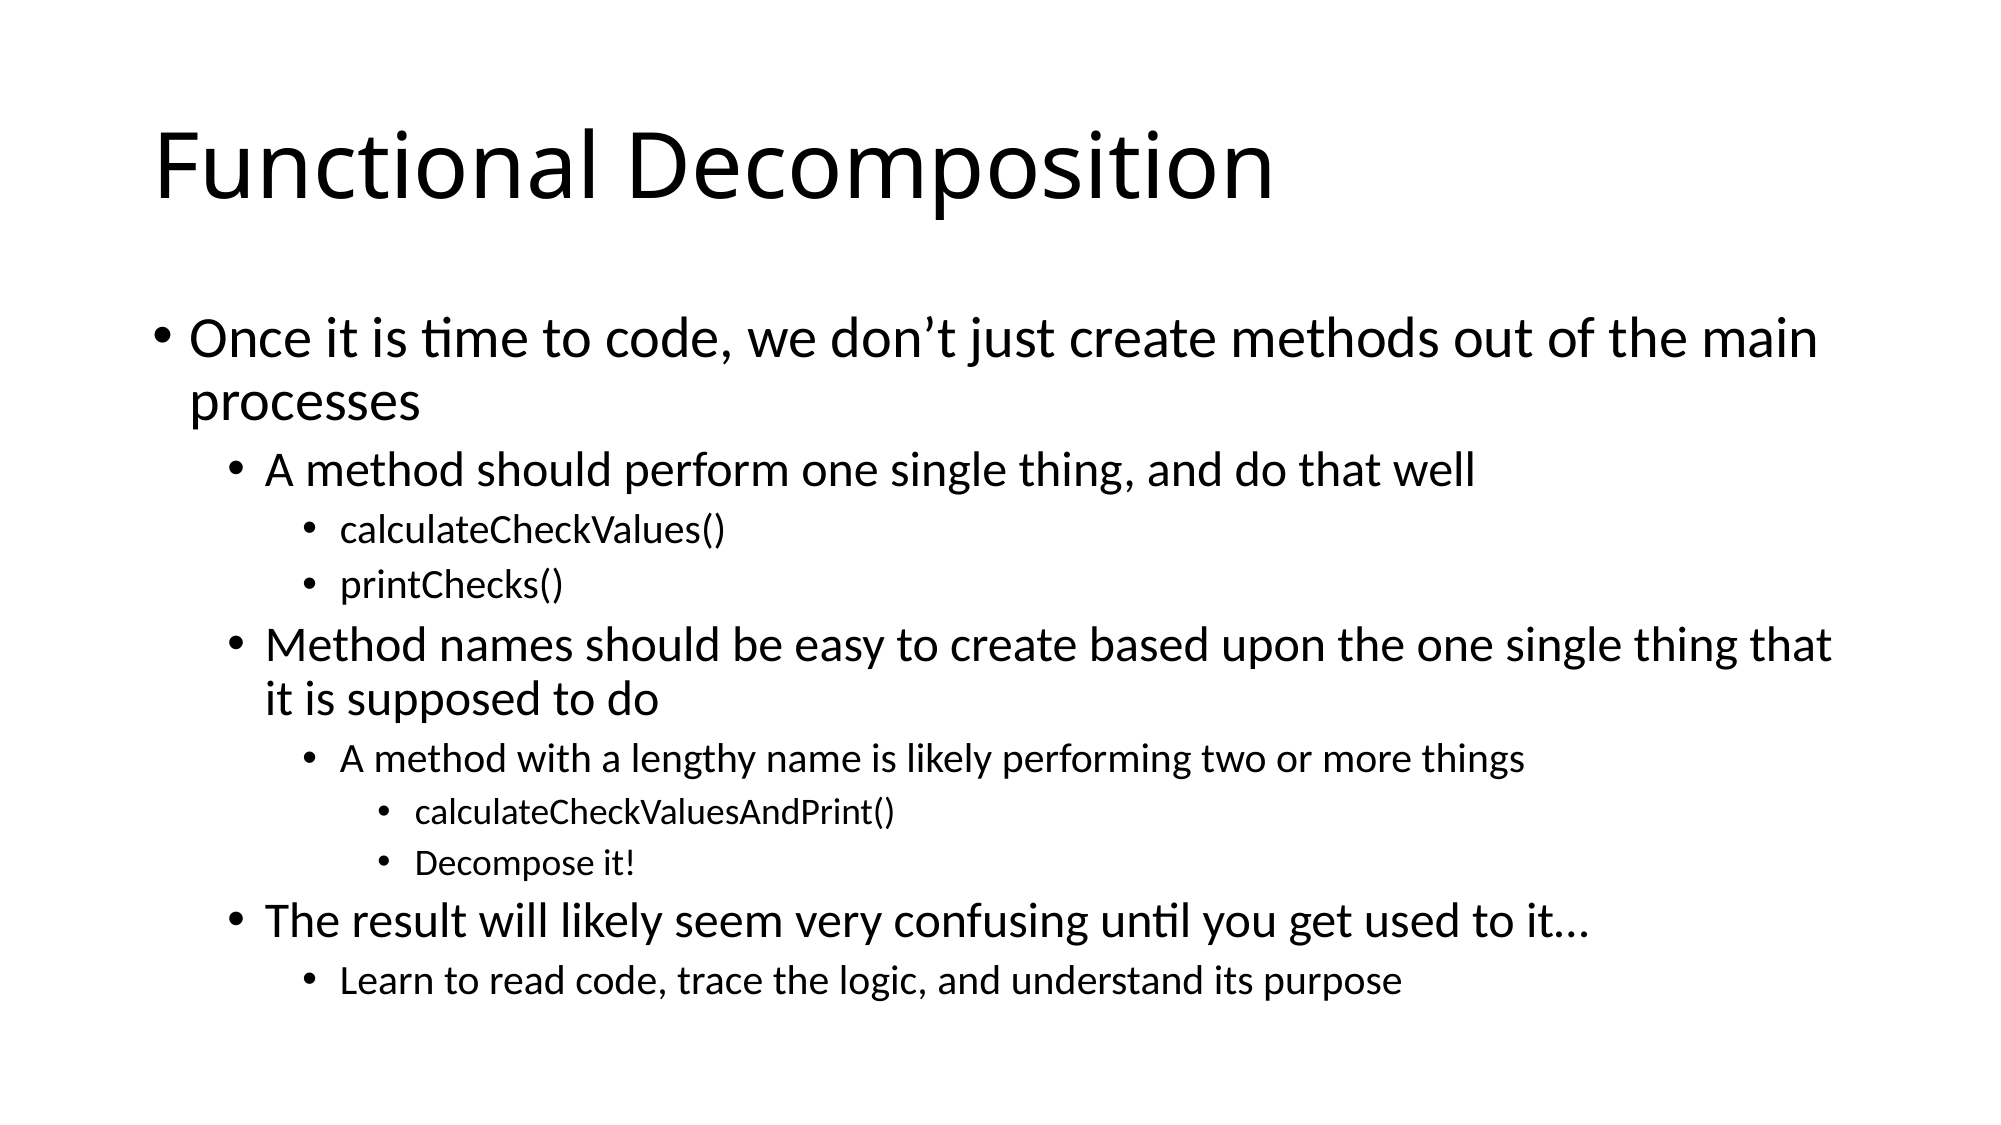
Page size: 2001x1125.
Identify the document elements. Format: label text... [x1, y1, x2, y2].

title Functional Decomposition [137, 59, 1863, 278]
list Once it is time to code, we don’t just create methods out of the main processes A method should perform one single thing, and do that well calculateCheckValues() printChecks() Method names should be easy to create based upon the one single thing that it is supposed to do A method with a lengthy name is likely performing two or more things calculateCheckValuesAndPrint() Decompose it! The result will likely seem very confusing until you get used to it… Learn to read code, trace the logic, and understand its purpose [137, 299, 1863, 1014]
